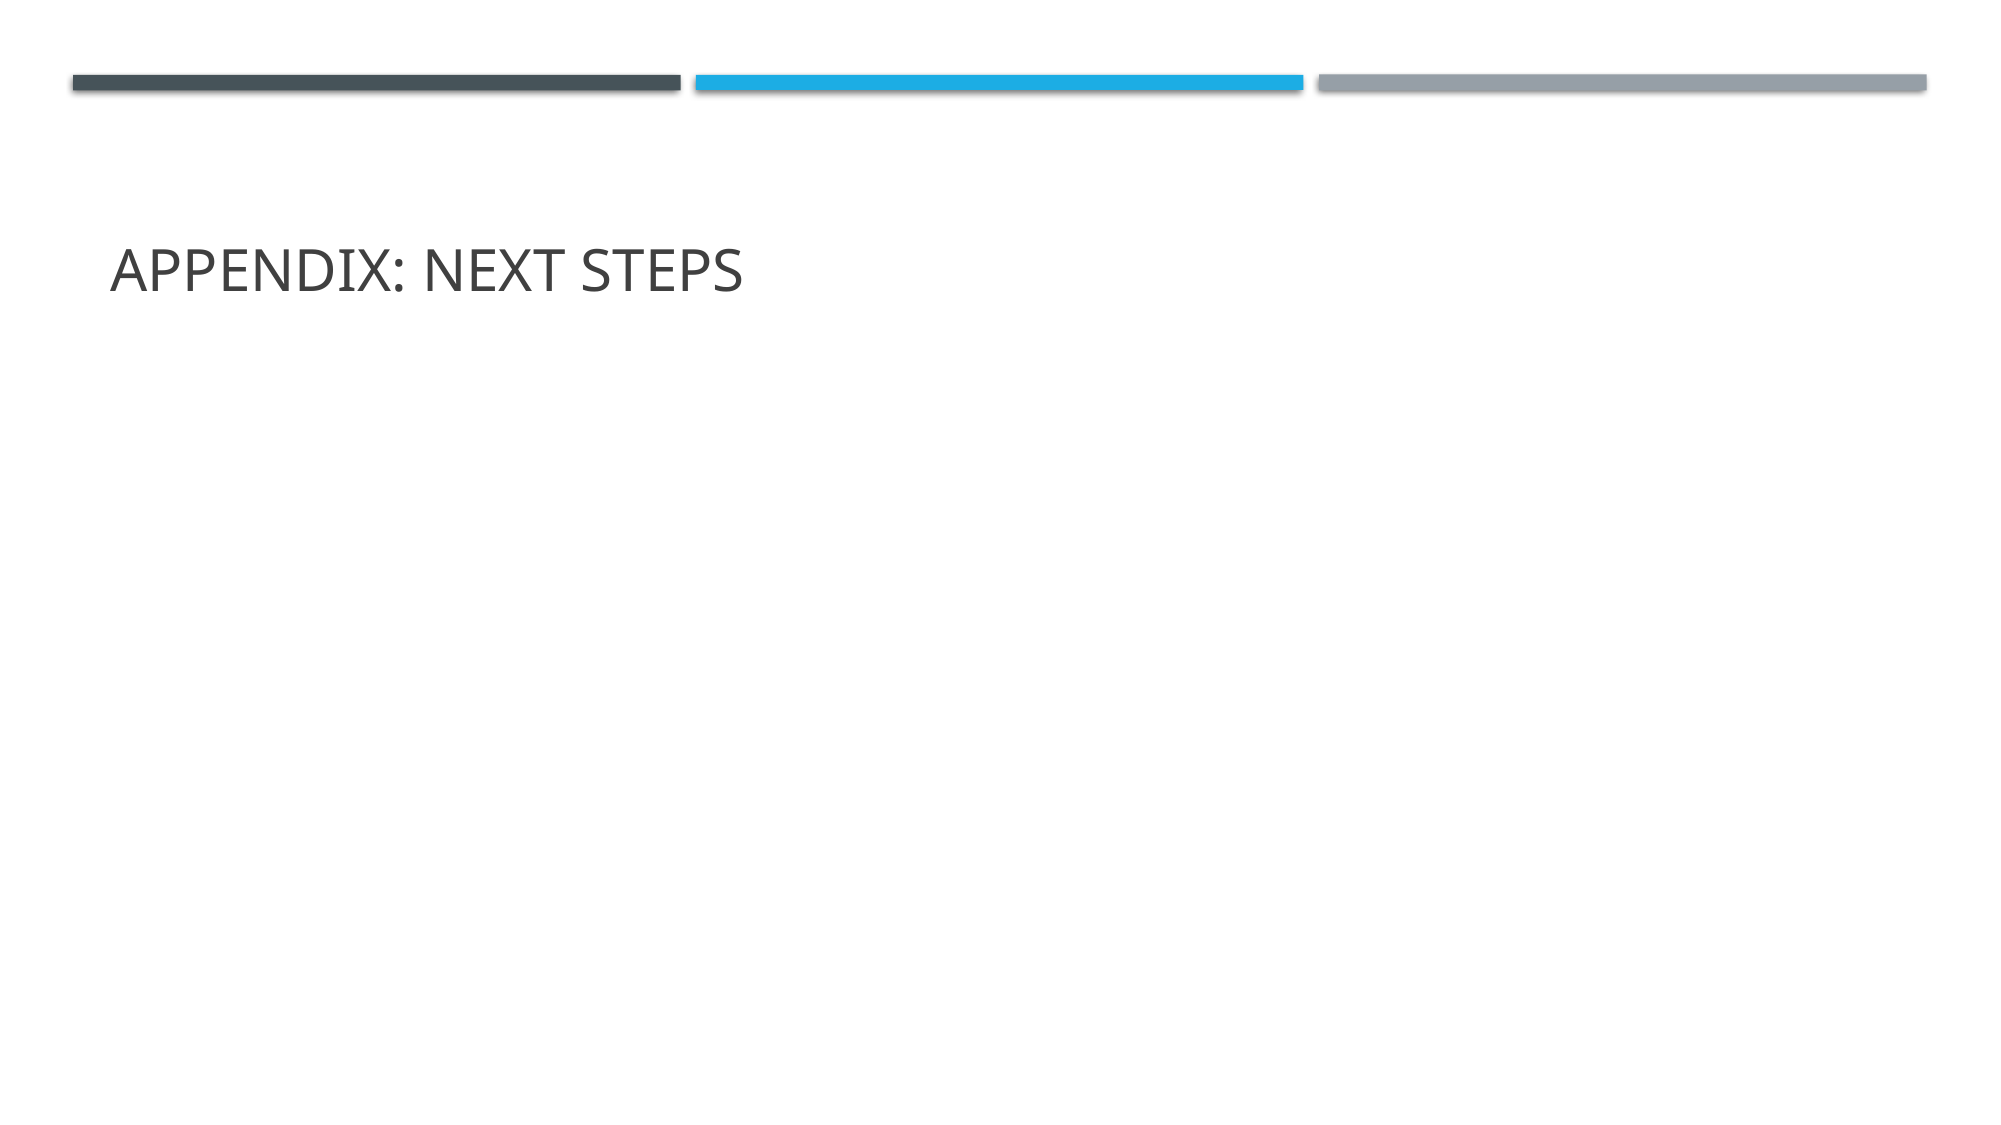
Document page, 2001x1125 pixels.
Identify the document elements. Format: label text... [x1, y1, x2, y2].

title Appendix: Next Steps [95, 115, 1905, 311]
